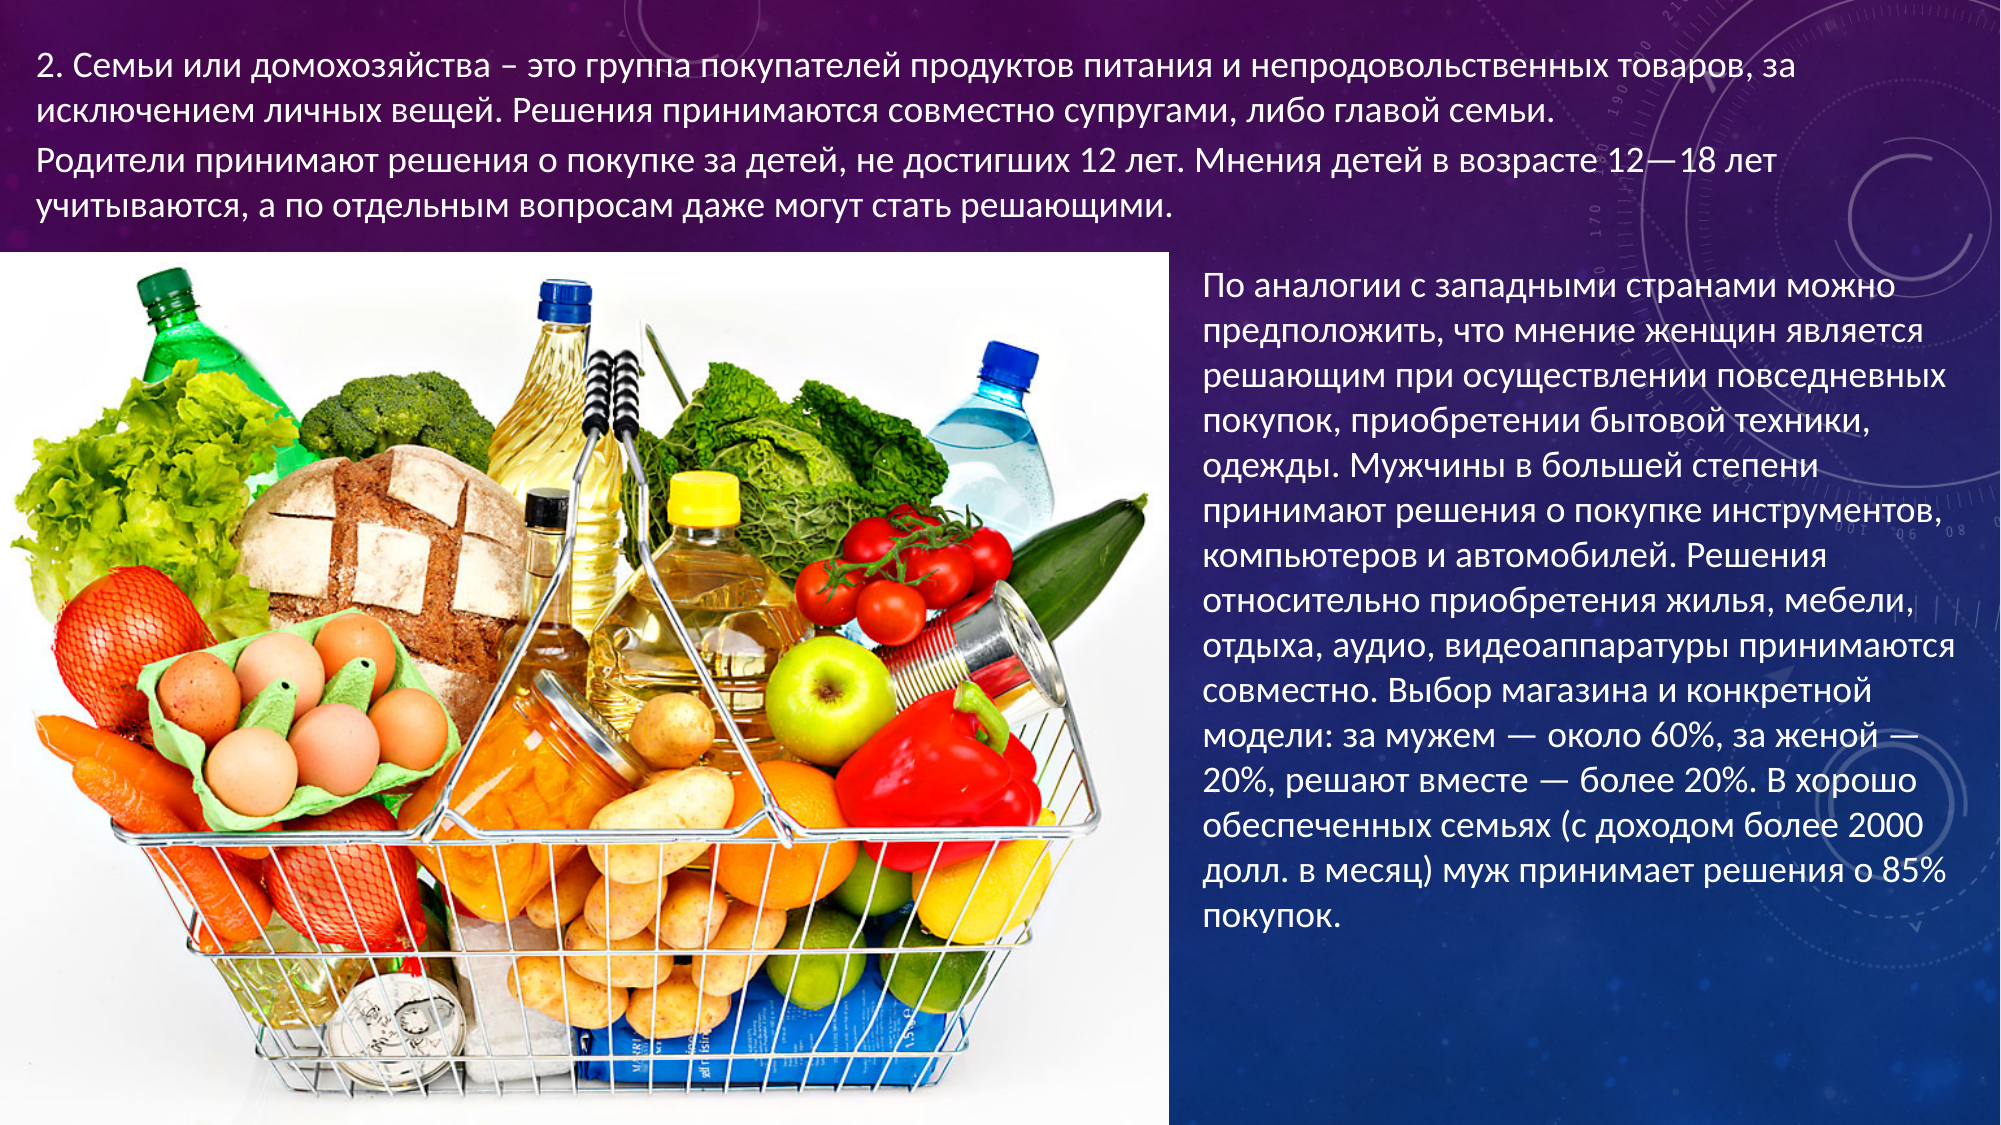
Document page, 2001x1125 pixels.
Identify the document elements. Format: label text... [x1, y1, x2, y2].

text_box 2. Семьи или домохозяйства – это группа покупателей продуктов питания и непродовольственных товаров, за исключением личных вещей. Решения принимаются совместно супругами, либо главой семьи. [21, 33, 2000, 138]
picture [0, 0, 2001, 1125]
text_box По аналогии с западными странами можно предположить, что мнение женщин является решающим при осуществлении повседневных покупок, приобретении бытовой техники, одежды. Мужчины в большей степени принимают решения о покупке инструментов, компьютеров и автомобилей. Решения относительно приобретения жилья, мебели, отдыха, аудио, видеоаппаратуры принимаются совместно. Выбор магазина и конкретной модели: за мужем — около 60%, за женой — 20%, решают вместе — более 20%. В хорошо обеспеченных семьях (с доходом более 2000 долл. в месяц) муж принимает решения о 85% покупок. [1187, 252, 1984, 942]
text_box Родители принимают решения о покупке за детей, не достигших 12 лет. Мнения детей в возрасте 12—18 лет учитываются, а по отдельным вопросам даже могут стать решающими. [21, 127, 1948, 233]
